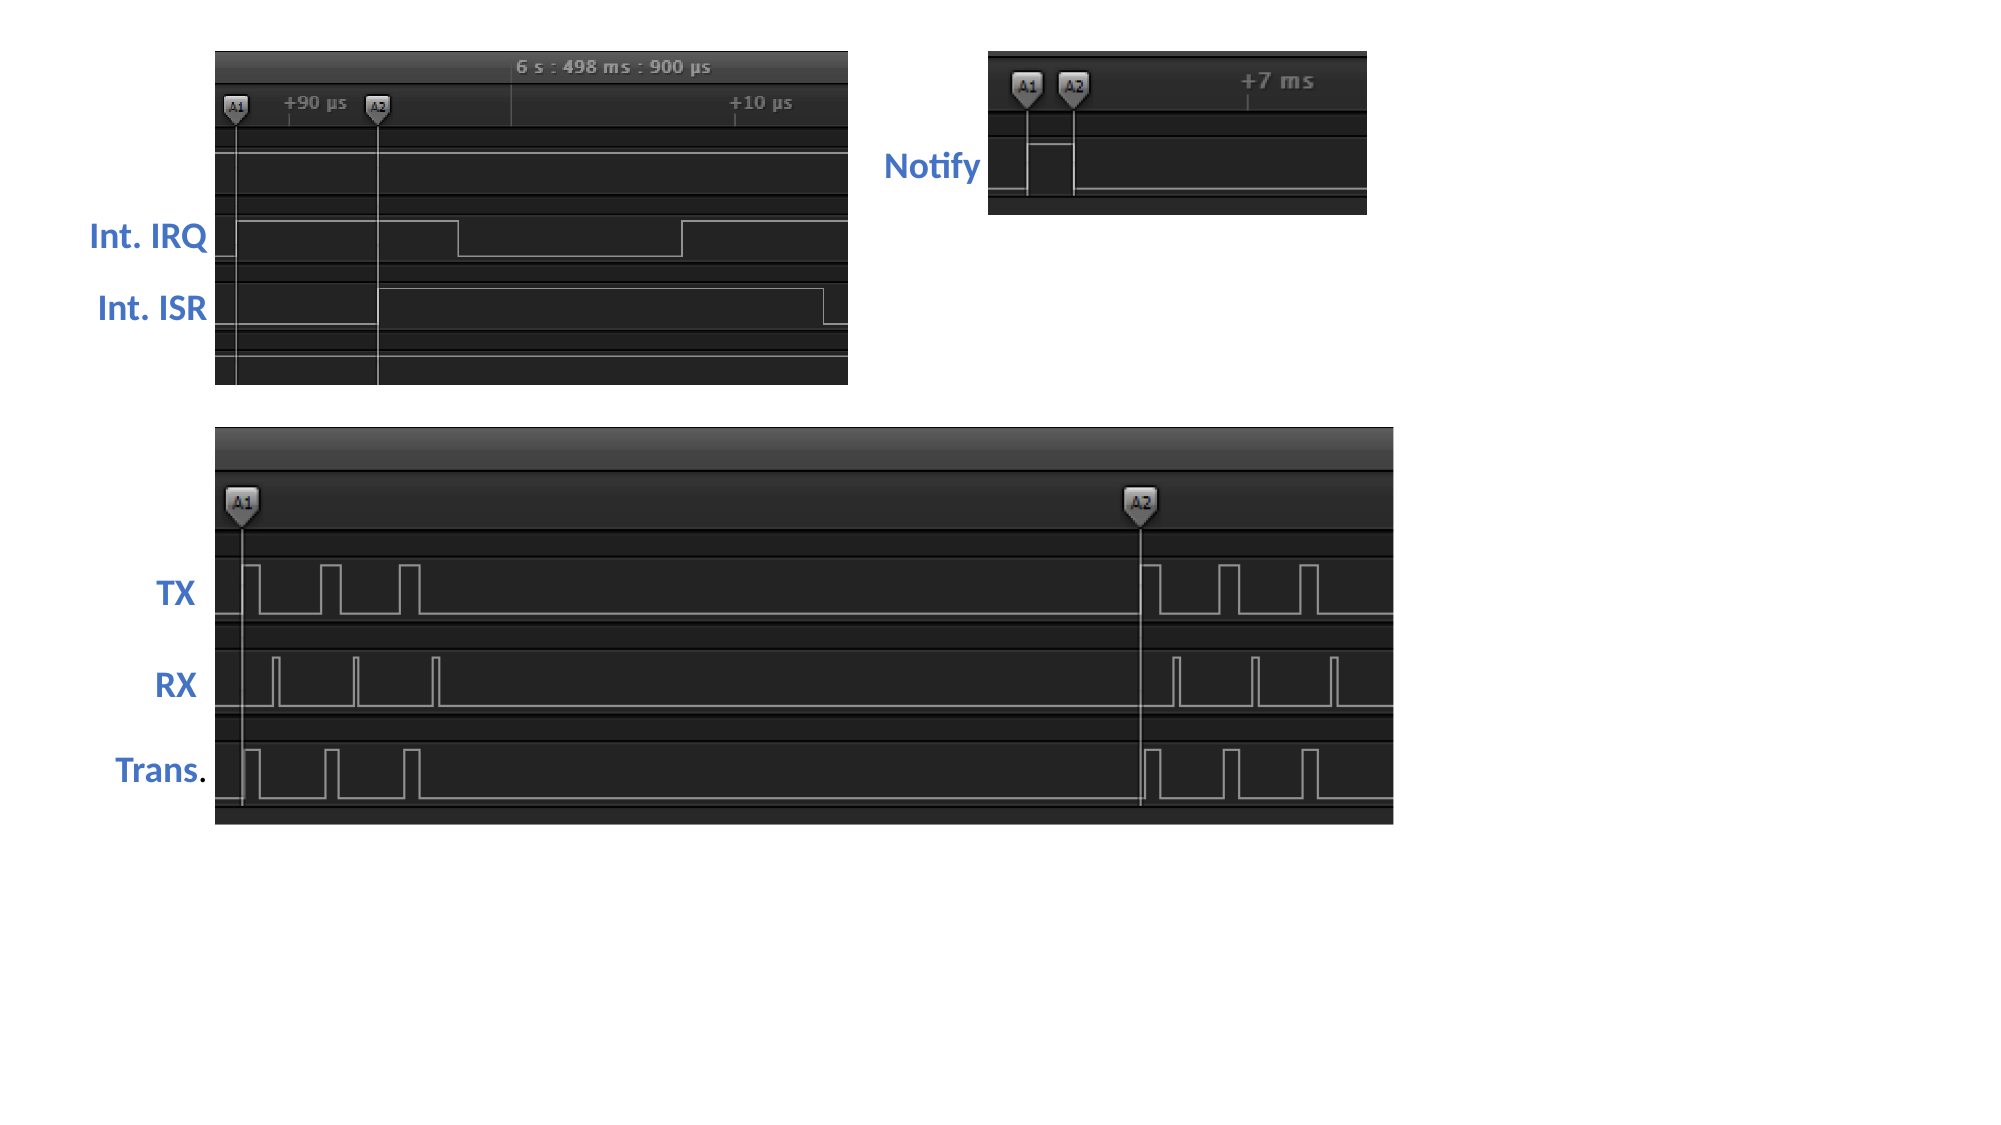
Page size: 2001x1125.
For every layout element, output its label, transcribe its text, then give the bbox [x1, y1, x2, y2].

text_box TX [141, 560, 211, 621]
text_box Notify [869, 133, 988, 193]
picture [214, 51, 848, 385]
picture [988, 51, 1367, 215]
text_box RX [140, 652, 212, 712]
text_box Int. IRQ [74, 203, 214, 263]
picture [214, 427, 1400, 829]
text_box Int. ISR [82, 275, 214, 336]
text_box Trans. [100, 738, 214, 798]
